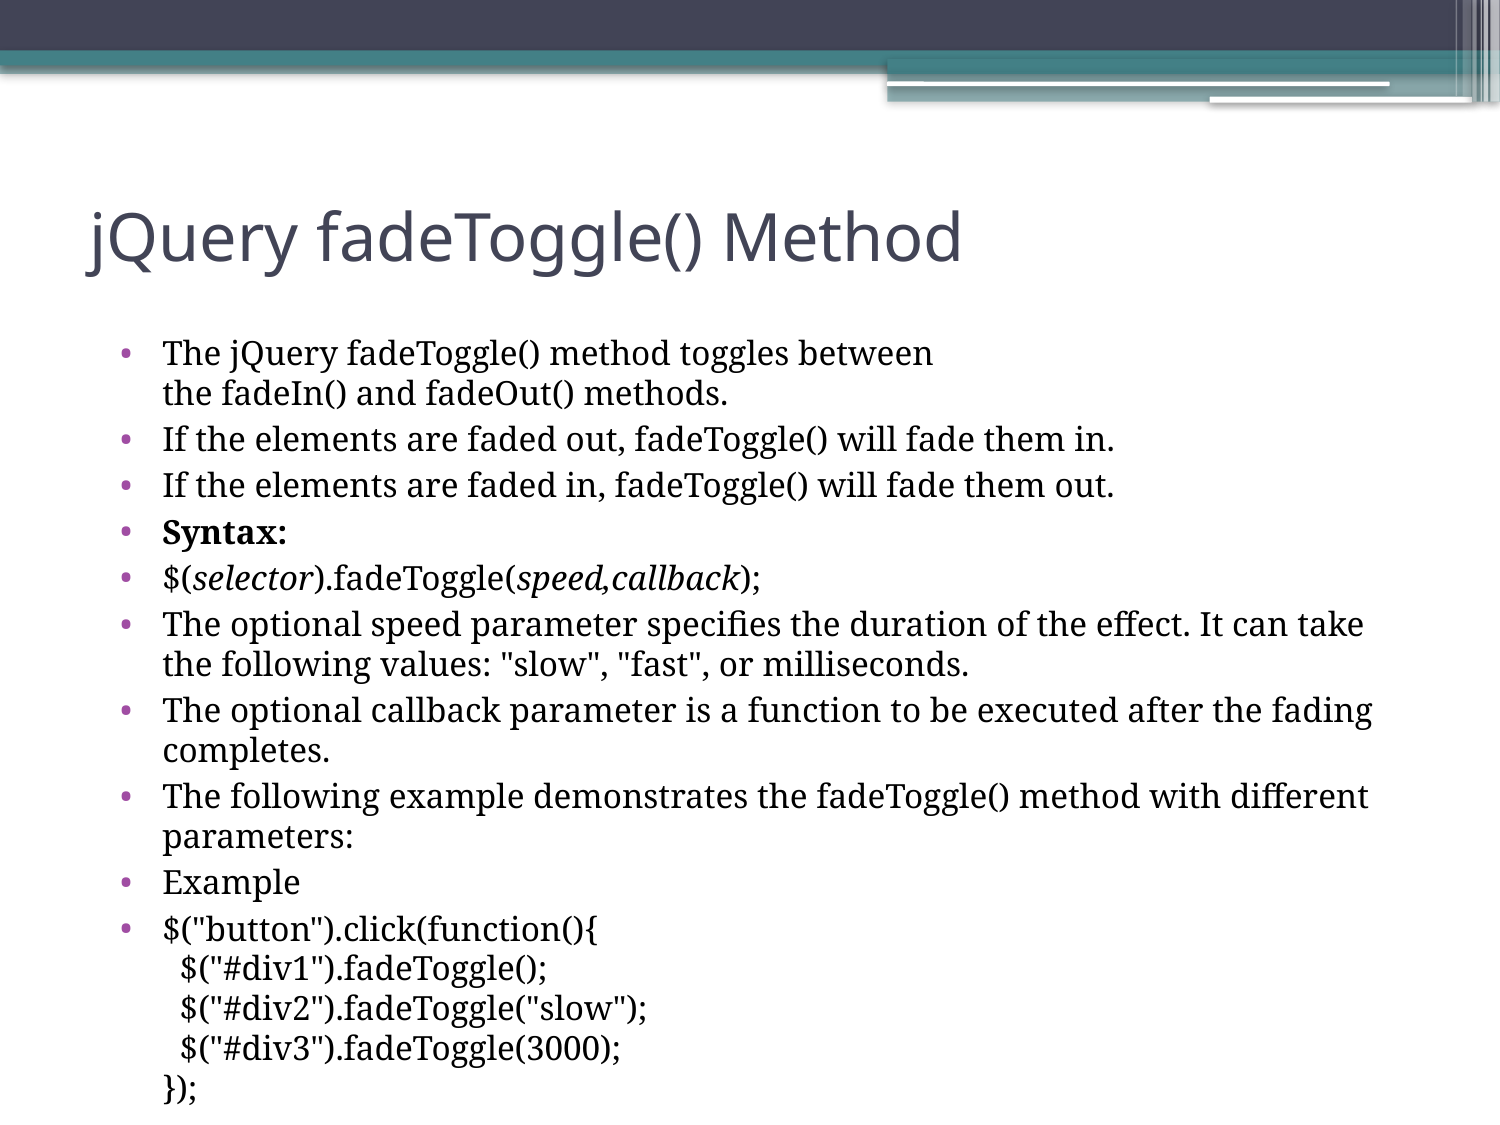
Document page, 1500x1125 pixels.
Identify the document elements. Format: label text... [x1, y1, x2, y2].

list The jQuery fadeToggle() method toggles between the fadeIn() and fadeOut() methods. If the elements are faded out, fadeToggle() will fade them in. If the elements are faded in, fadeToggle() will fade them out. Syntax: $(selector).fadeToggle(speed,callback); The optional speed parameter specifies the duration of the effect. It can take the following values: "slow", "fast", or milliseconds. The optional callback parameter is a function to be executed after the fading completes. The following example demonstrates the fadeToggle() method with different parameters: Example $("button").click(function(){ $("#div1").fadeToggle(); $("#div2").fadeToggle("slow"); $("#div3").fadeToggle(3000); }); [87, 324, 1438, 1035]
title jQuery fadeToggle() Method [75, 187, 1425, 363]
